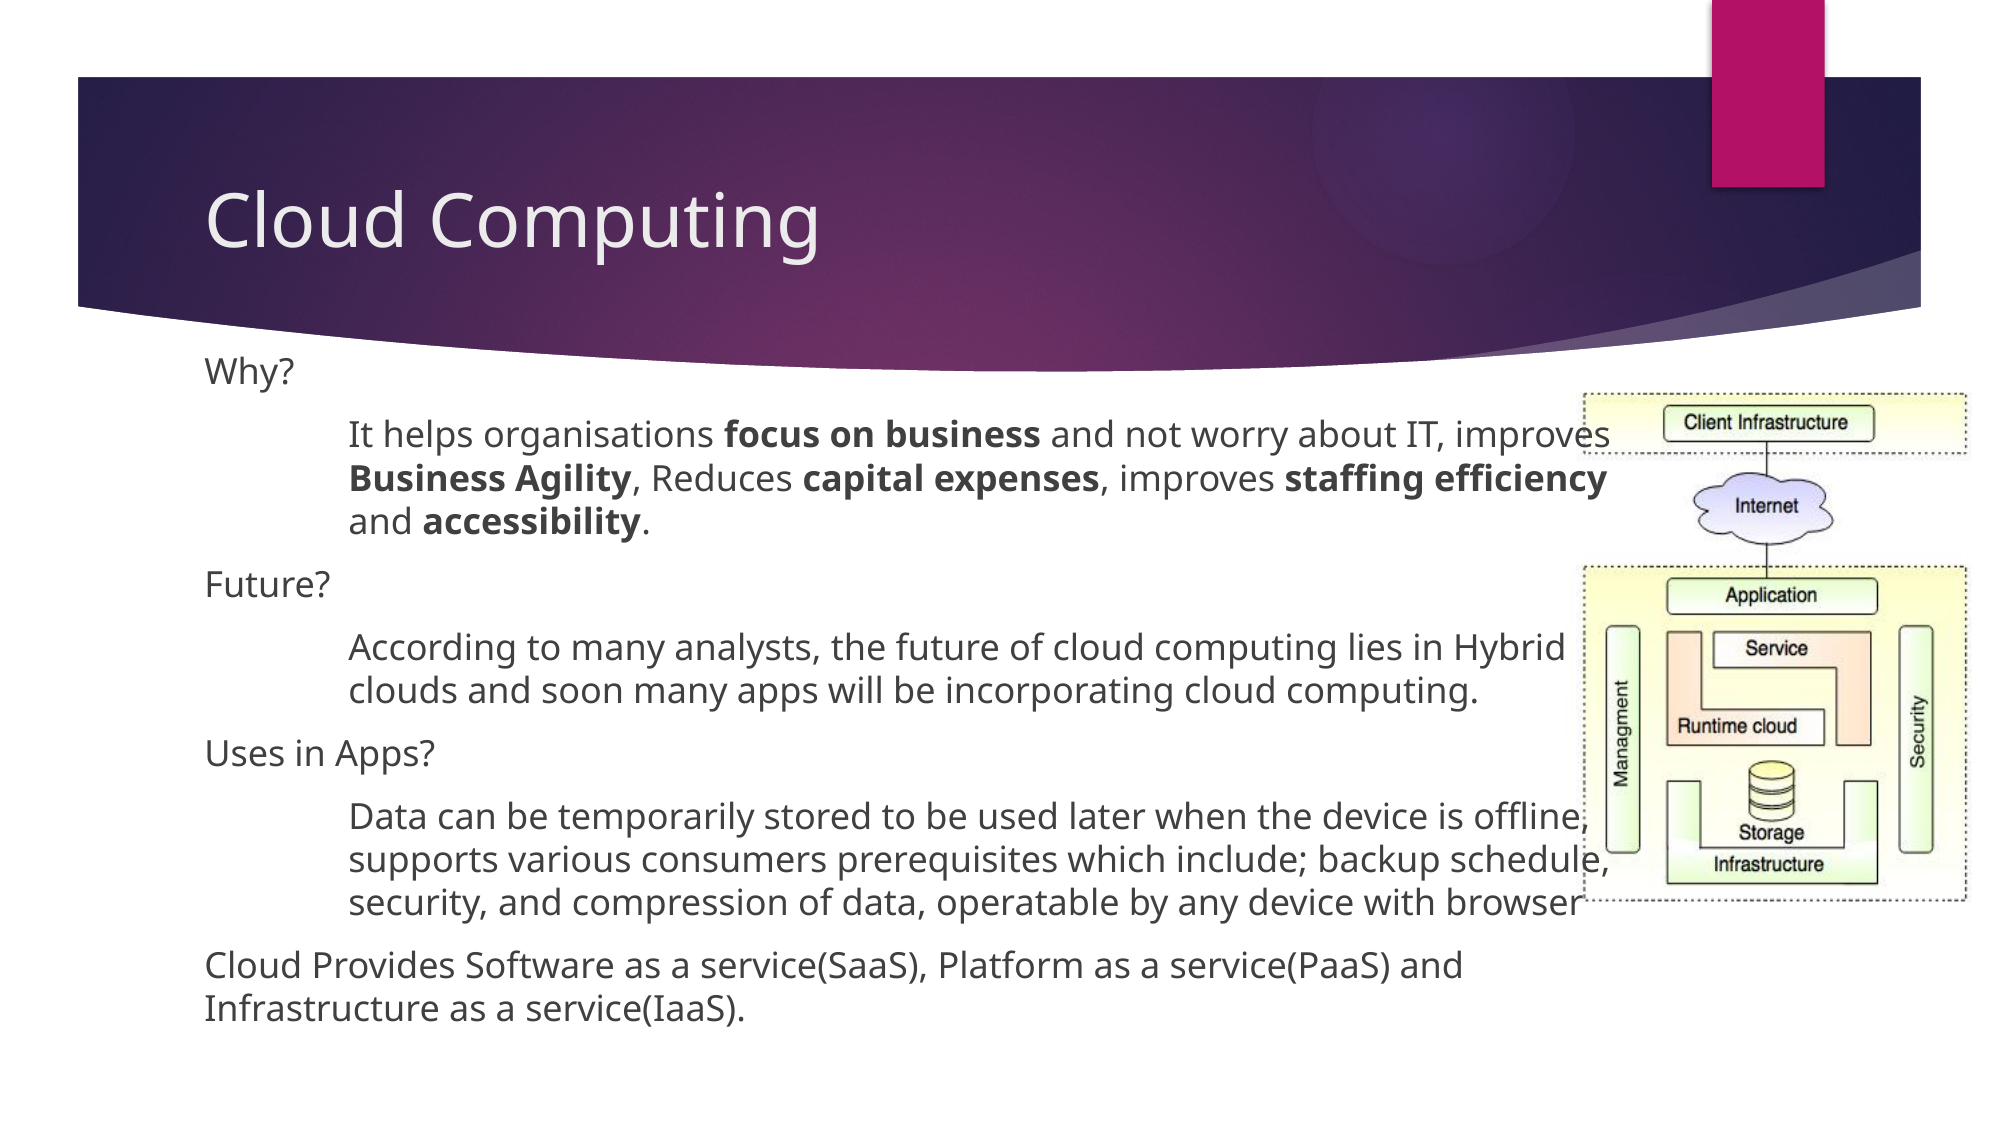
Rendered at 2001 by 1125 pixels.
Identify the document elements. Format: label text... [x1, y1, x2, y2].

list Why? It helps organisations focus on business and not worry about IT, improves Business Agility, Reduces capital expenses, improves staffing efficiency and accessibility. Future? According to many analysts, the future of cloud computing lies in Hybrid clouds and soon many apps will be incorporating cloud computing. Uses in Apps? Data can be temporarily stored to be used later when the device is offline, supports various consumers prerequisites which include; backup schedule, security, and compression of data, operatable by any device with browser Cloud Provides Software as a service(SaaS), Platform as a service(PaaS) and Infrastructure as a service(IaaS). [189, 341, 1638, 1054]
title Cloud Computing [189, 159, 1627, 276]
picture [1523, 386, 2001, 902]
